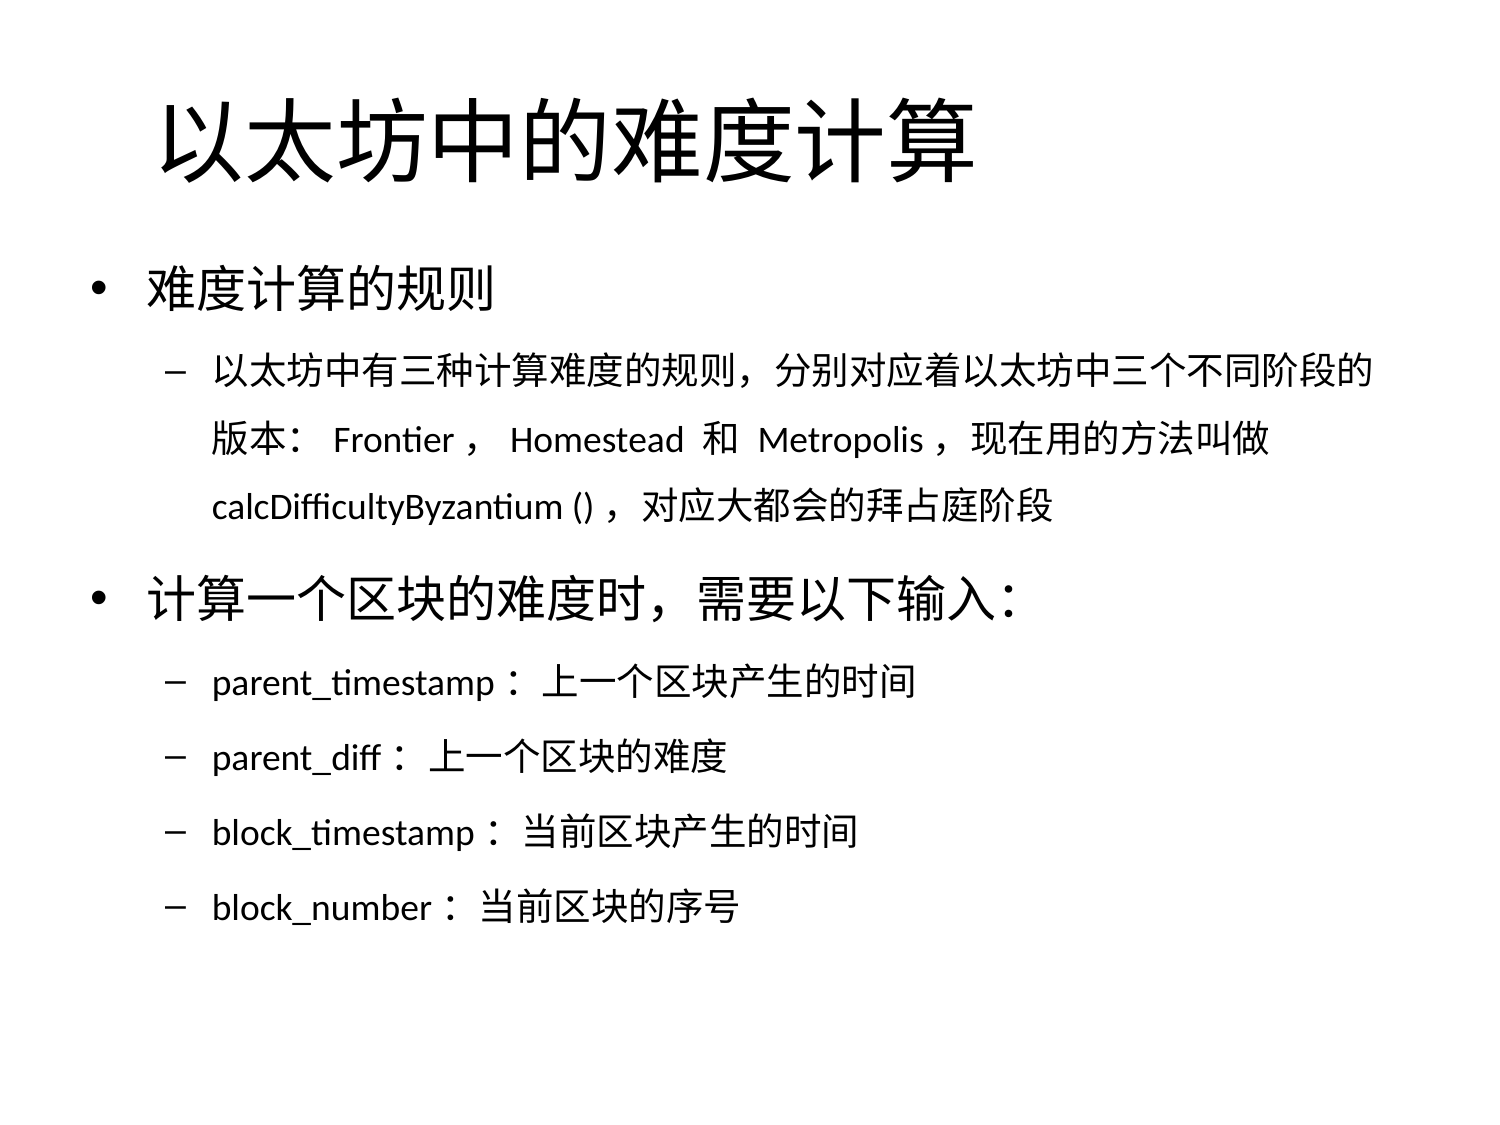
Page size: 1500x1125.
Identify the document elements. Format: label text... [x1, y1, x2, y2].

title 以太坊中的难度计算 [75, 45, 1425, 219]
list 难度计算的规则 以太坊中有三种计算难度的规则，分别对应着以太坊中三个不同阶段的版本：Frontier，Homestead 和 Metropolis，现在用的方法叫做 calcDifficultyByzantium ()，对应大都会的拜占庭阶段 计算一个区块的难度时，需要以下输入： parent_timestamp：上一个区块产生的时间 parent_diff：上一个区块的难度 block_timestamp：当前区块产生的时间 block_number：当前区块的序号 [75, 219, 1425, 1083]
